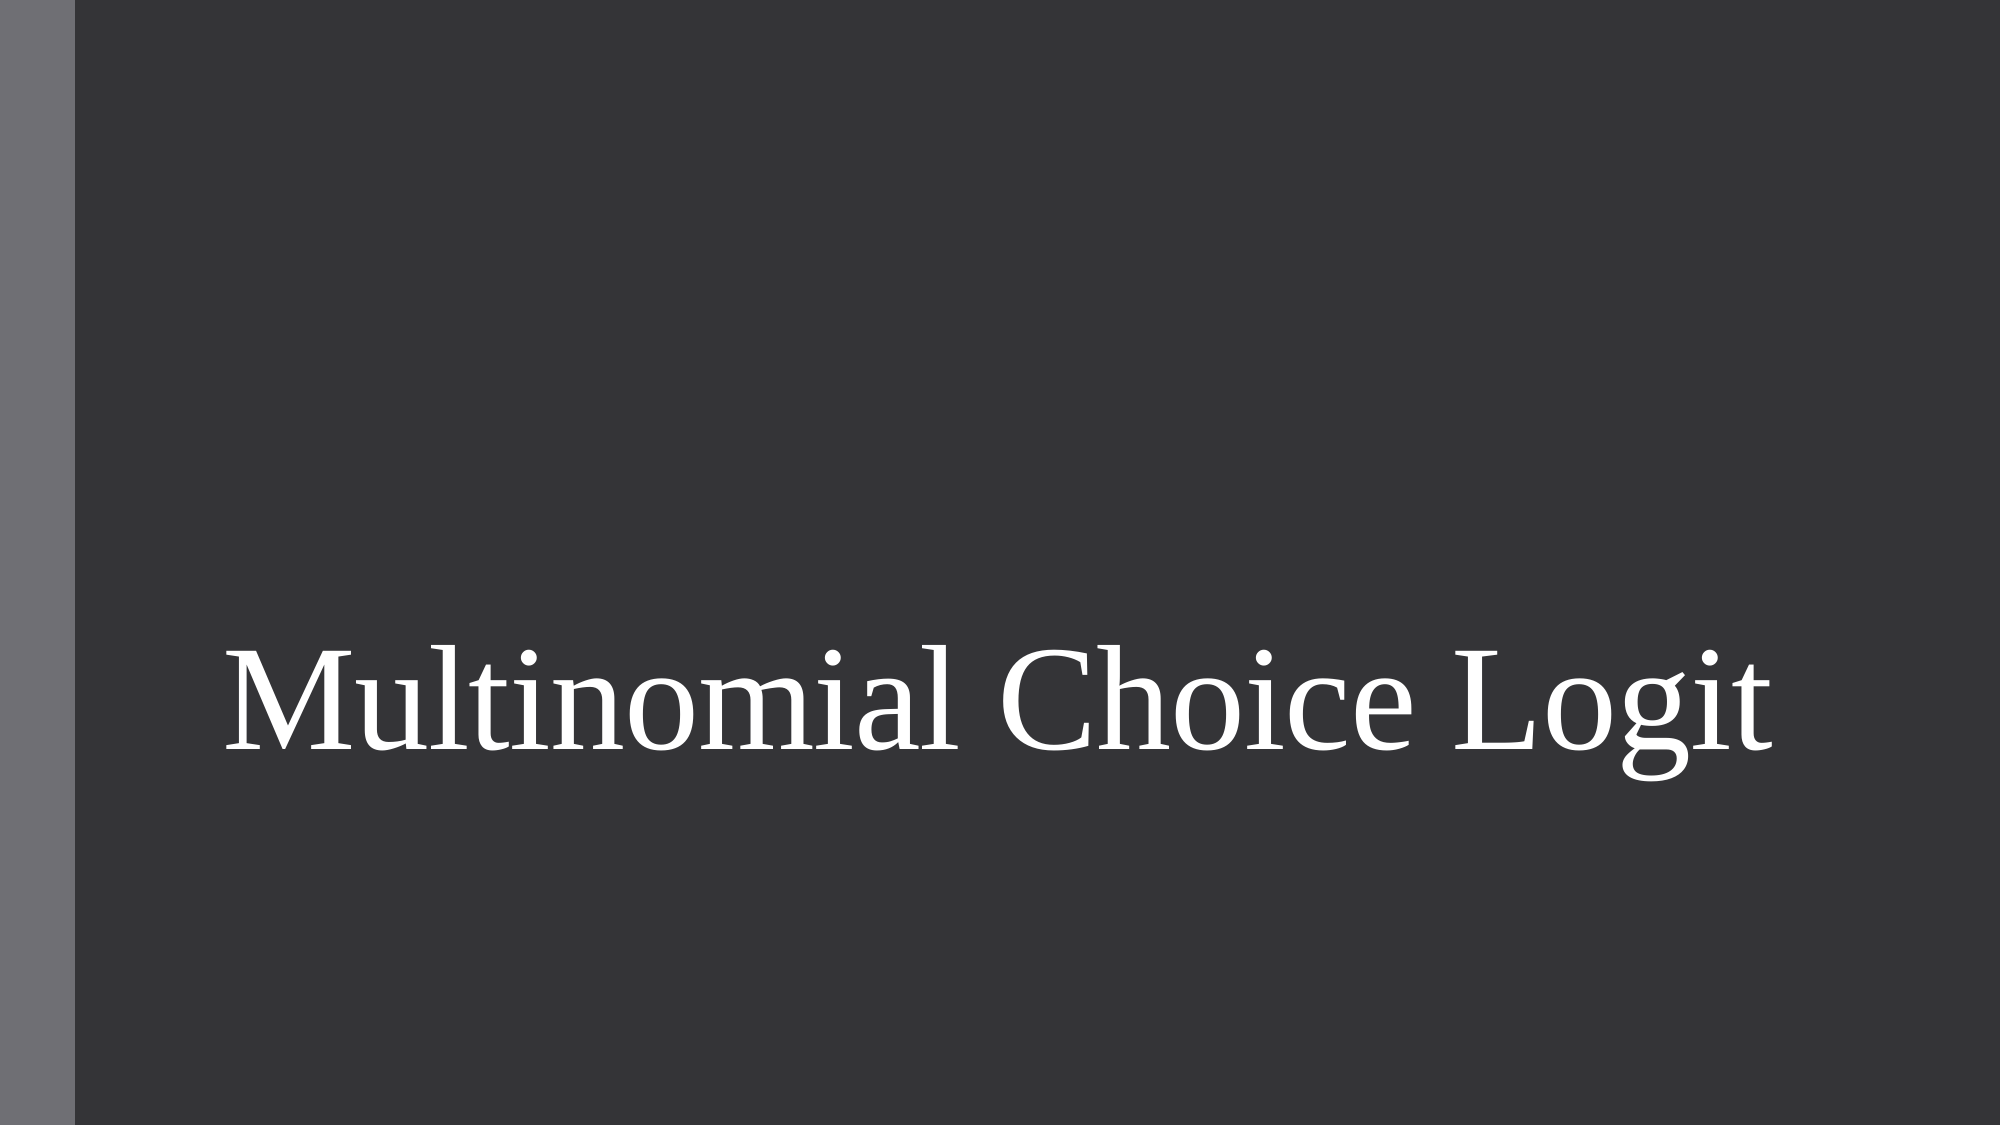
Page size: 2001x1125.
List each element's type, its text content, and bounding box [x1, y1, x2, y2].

title Multinomial Choice Logit [206, 124, 1938, 788]
